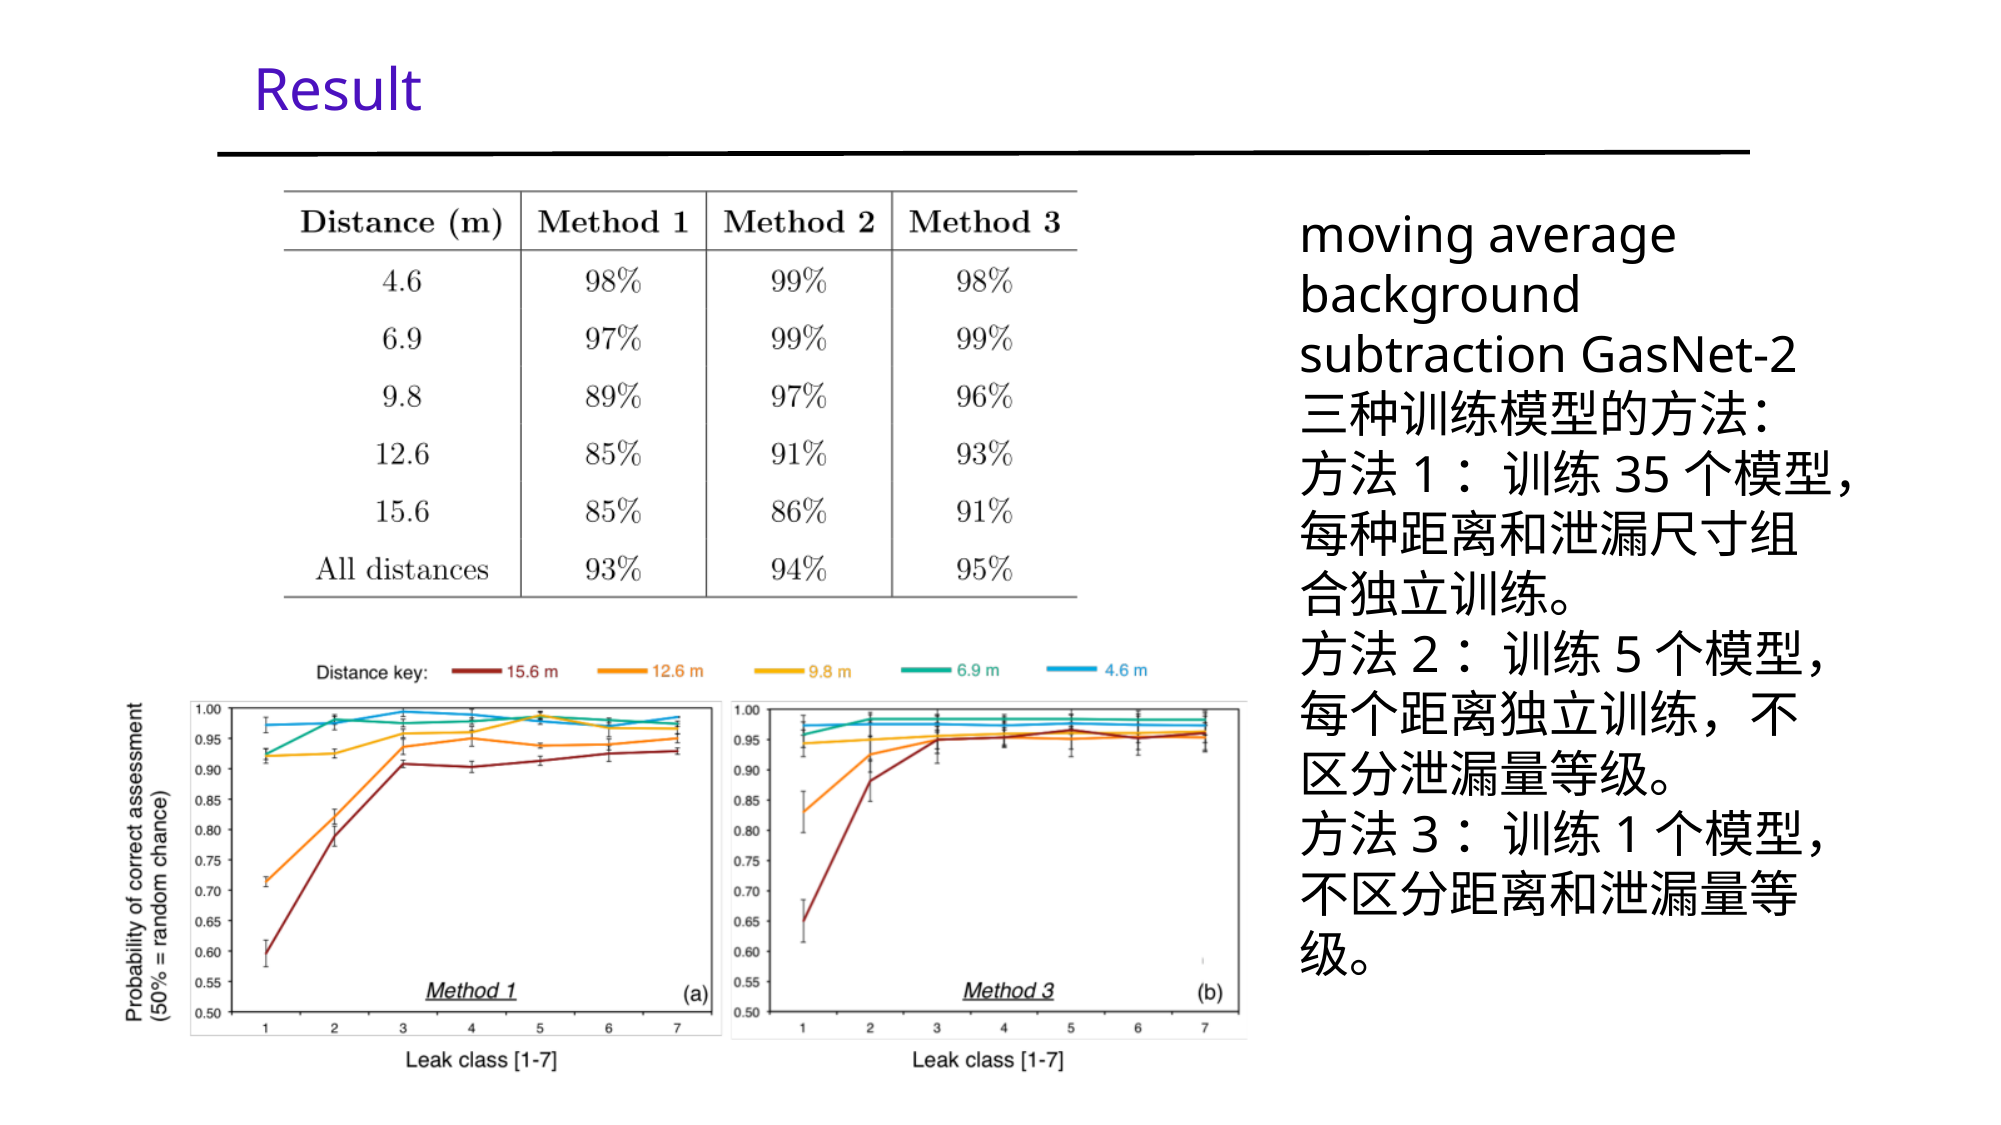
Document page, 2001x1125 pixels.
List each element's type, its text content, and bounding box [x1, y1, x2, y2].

text_box Result [238, 45, 1026, 130]
picture [95, 168, 1264, 1080]
text_box moving average background subtraction GasNet-2 三种训练模型的方法： 方法1：训练35个模型，每种距离和泄漏尺寸组合独立训练。 方法2：训练5个模型，每个距离独立训练，不区分泄漏量等级。 方法3：训练1个模型，不区分距离和泄漏量等级。 [1285, 195, 1863, 990]
